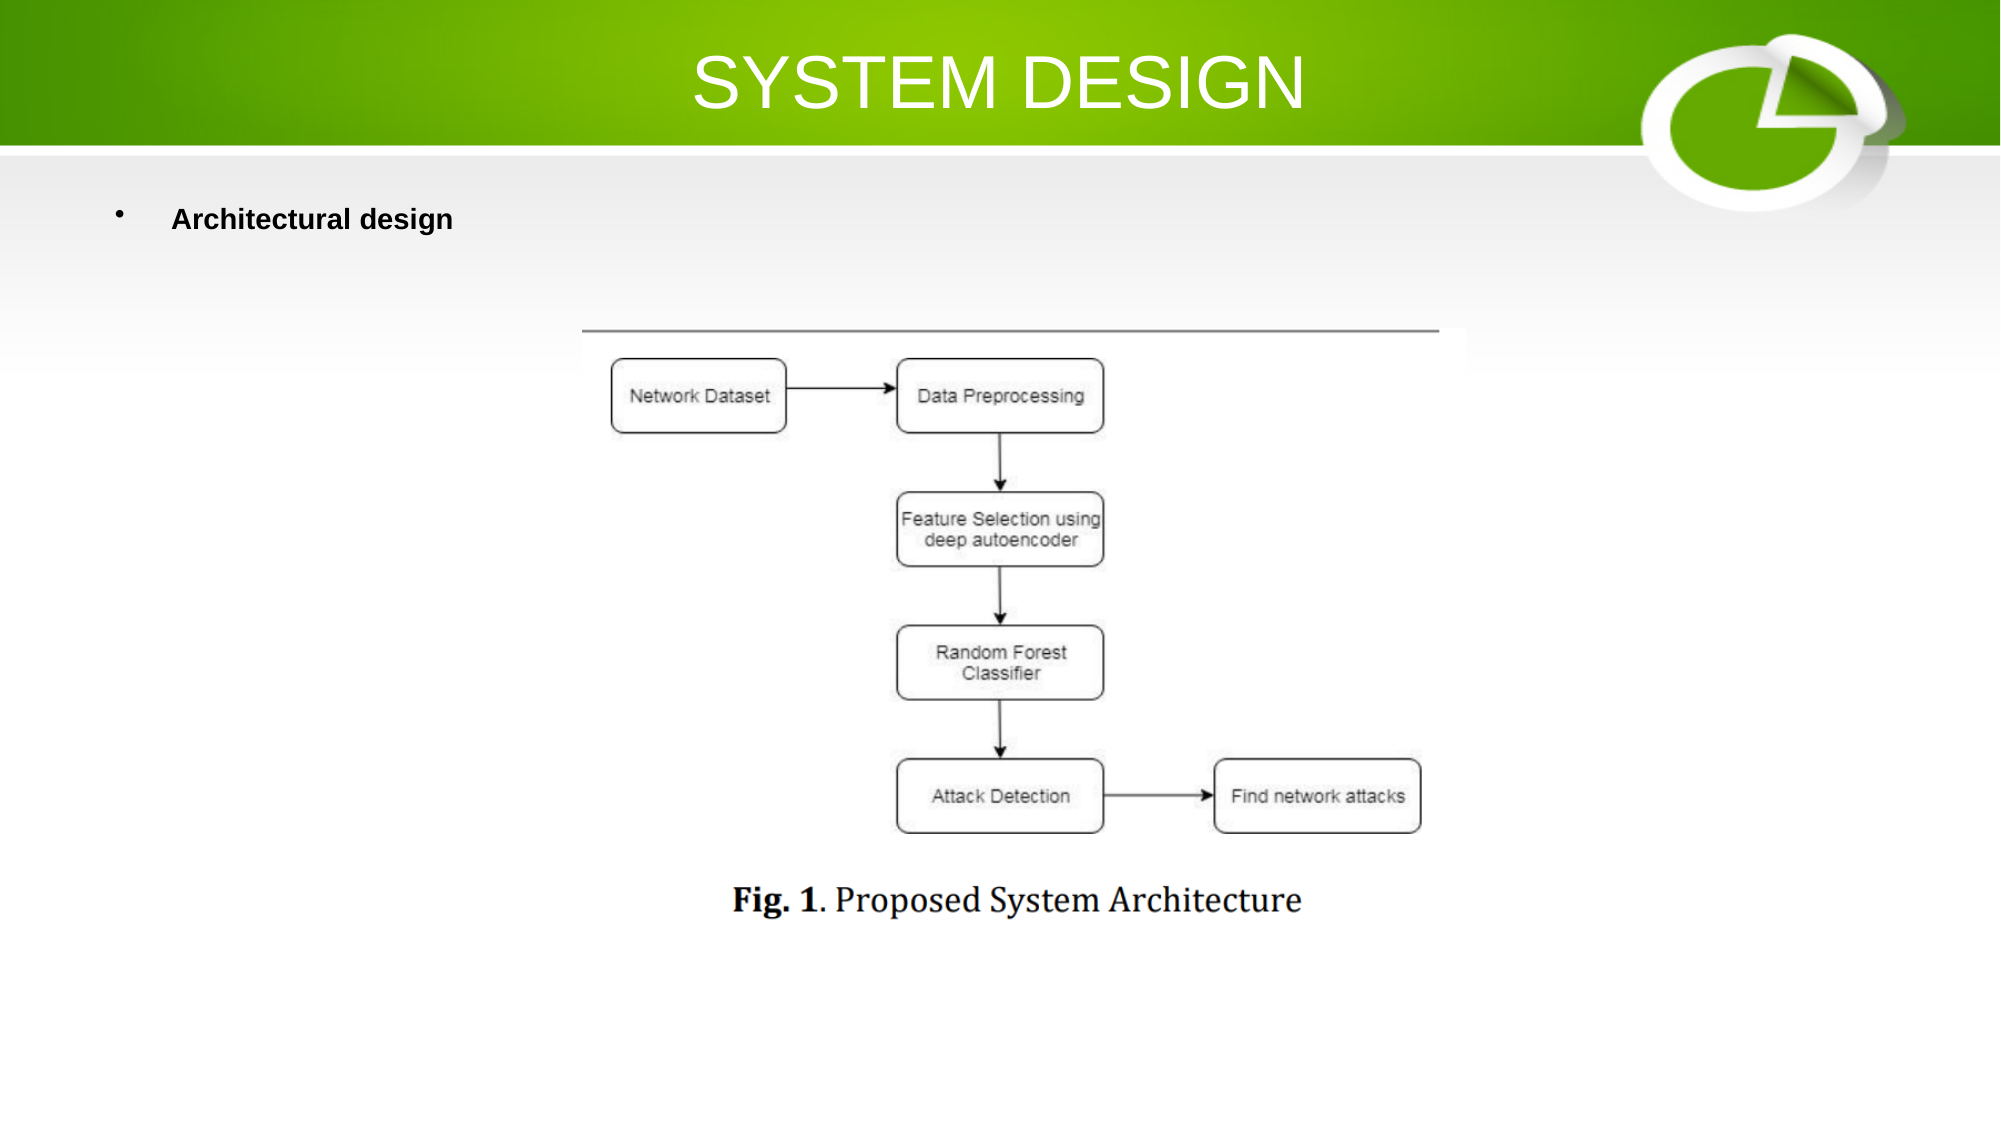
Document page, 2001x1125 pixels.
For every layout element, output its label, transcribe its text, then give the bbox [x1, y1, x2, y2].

list Architectural design [99, 192, 984, 1006]
picture [0, 0, 2001, 1125]
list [582, 328, 1466, 957]
title SYSTEM DESIGN [99, 30, 1901, 127]
